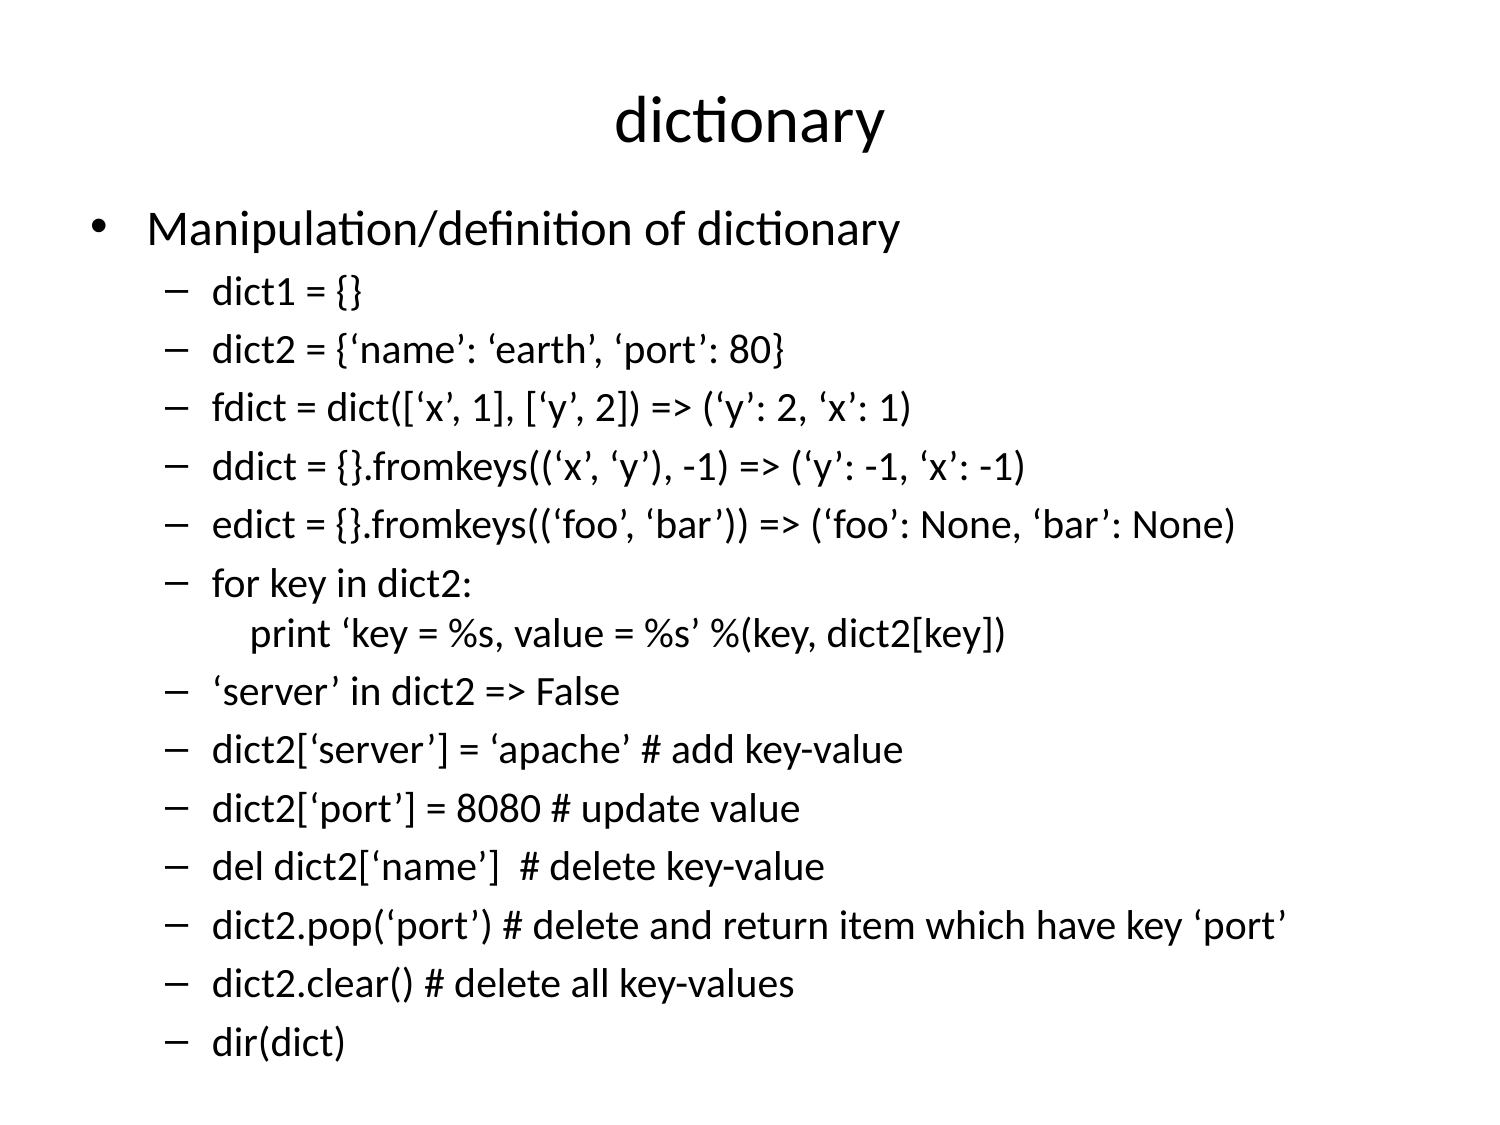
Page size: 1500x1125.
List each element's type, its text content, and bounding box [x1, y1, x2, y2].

list Manipulation/definition of dictionary dict1 = {} dict2 = {‘name’: ‘earth’, ‘port’: 80} fdict = dict([‘x’, 1], [‘y’, 2]) => (‘y’: 2, ‘x’: 1) ddict = {}.fromkeys((‘x’, ‘y’), -1) => (‘y’: -1, ‘x’: -1) edict = {}.fromkeys((‘foo’, ‘bar’)) => (‘foo’: None, ‘bar’: None) for key in dict2: print ‘key = %s, value = %s’ %(key, dict2[key]) ‘server’ in dict2 => False dict2[‘server’] = ‘apache’ # add key-value dict2[‘port’] = 8080 # update value del dict2[‘name’] # delete key-value dict2.pop(‘port’) # delete and return item which have key ‘port’ dict2.clear() # delete all key-values dir(dict) [75, 187, 1425, 1100]
title dictionary [75, 45, 1425, 187]
